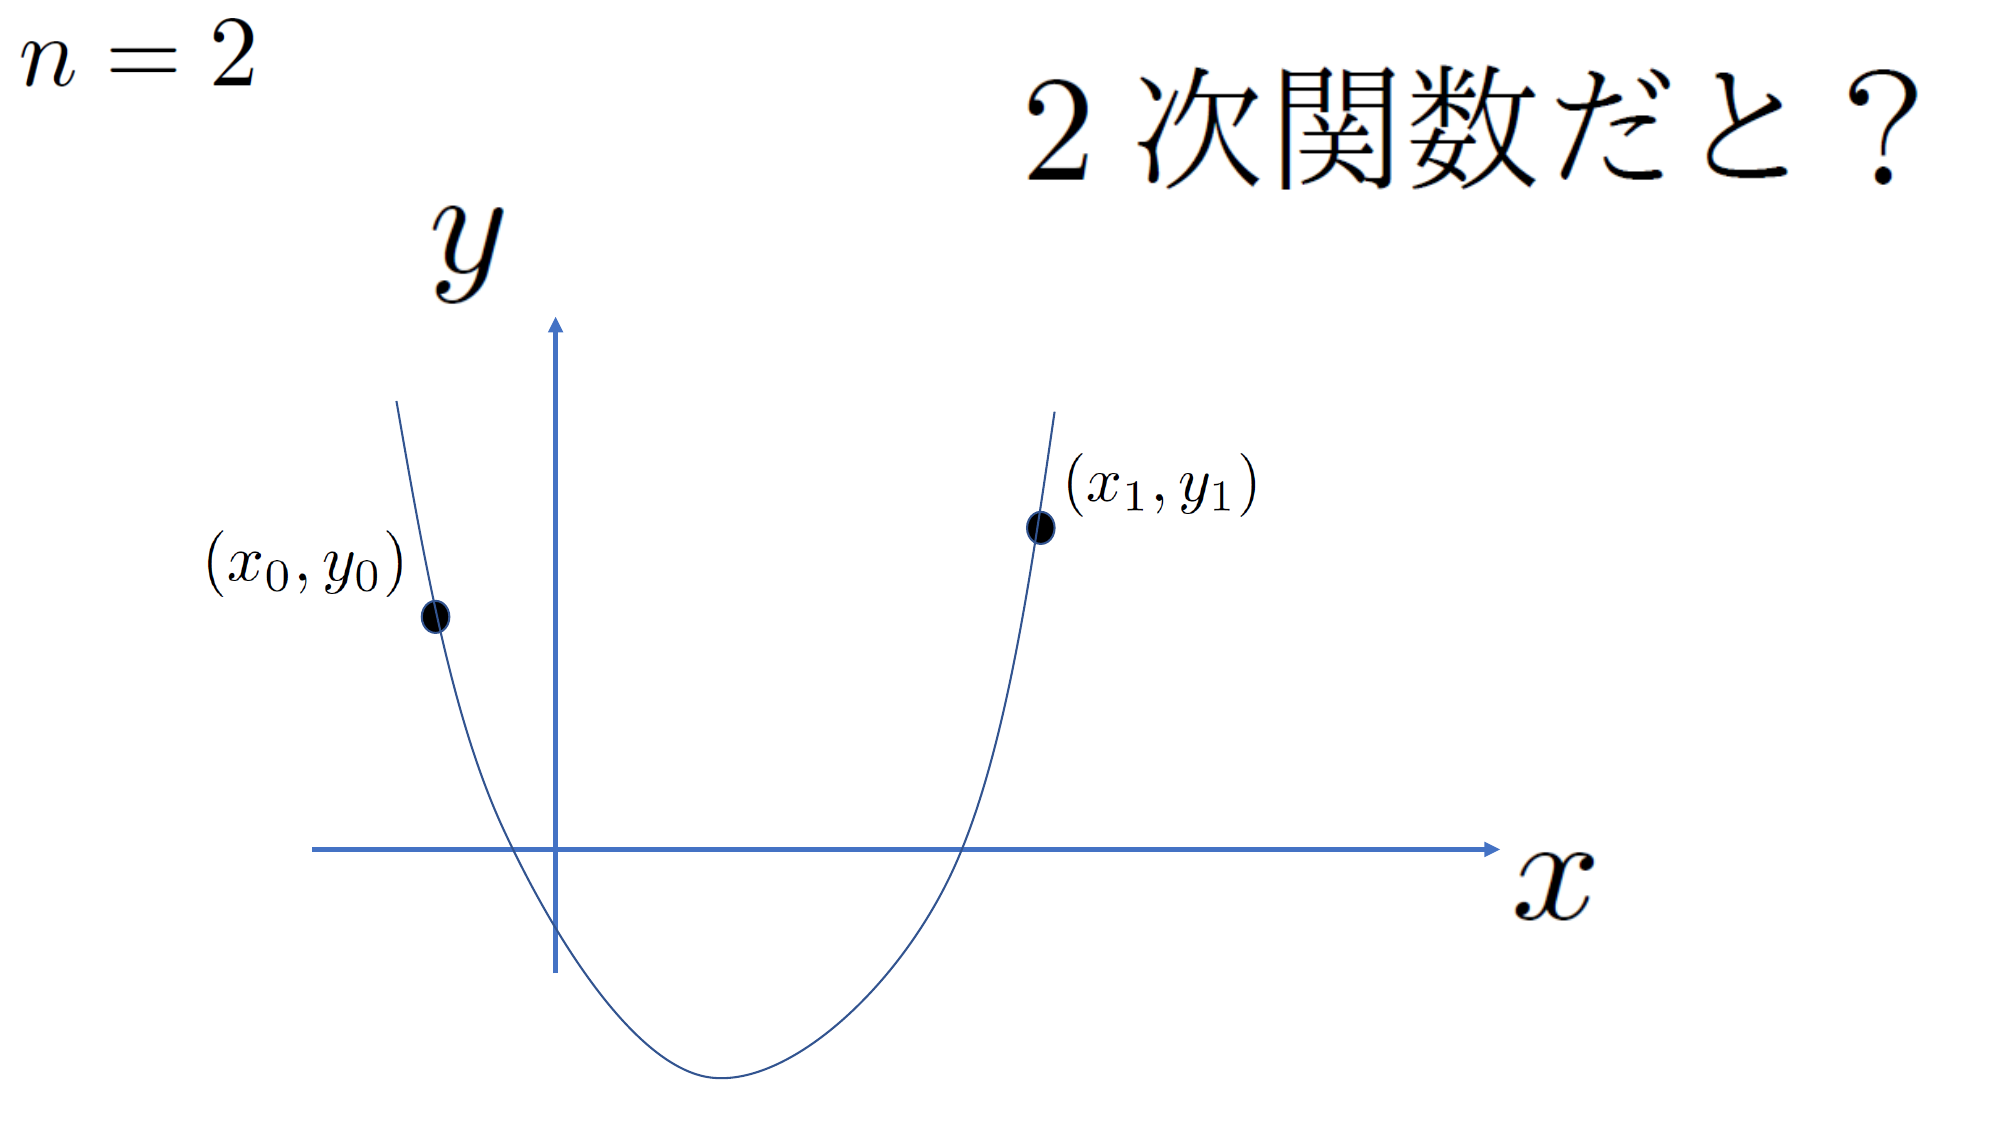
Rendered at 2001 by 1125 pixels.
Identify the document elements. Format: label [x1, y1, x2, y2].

text_box [420, 600, 439, 634]
picture [1065, 451, 1257, 519]
text_box [512, 850, 555, 930]
text_box [1036, 510, 1056, 546]
text_box [395, 400, 555, 849]
text_box [556, 403, 1056, 849]
picture [1506, 831, 1604, 943]
picture [202, 527, 403, 602]
picture [412, 196, 523, 317]
picture [13, 17, 262, 91]
picture [973, 17, 1936, 207]
text_box [556, 850, 963, 1080]
